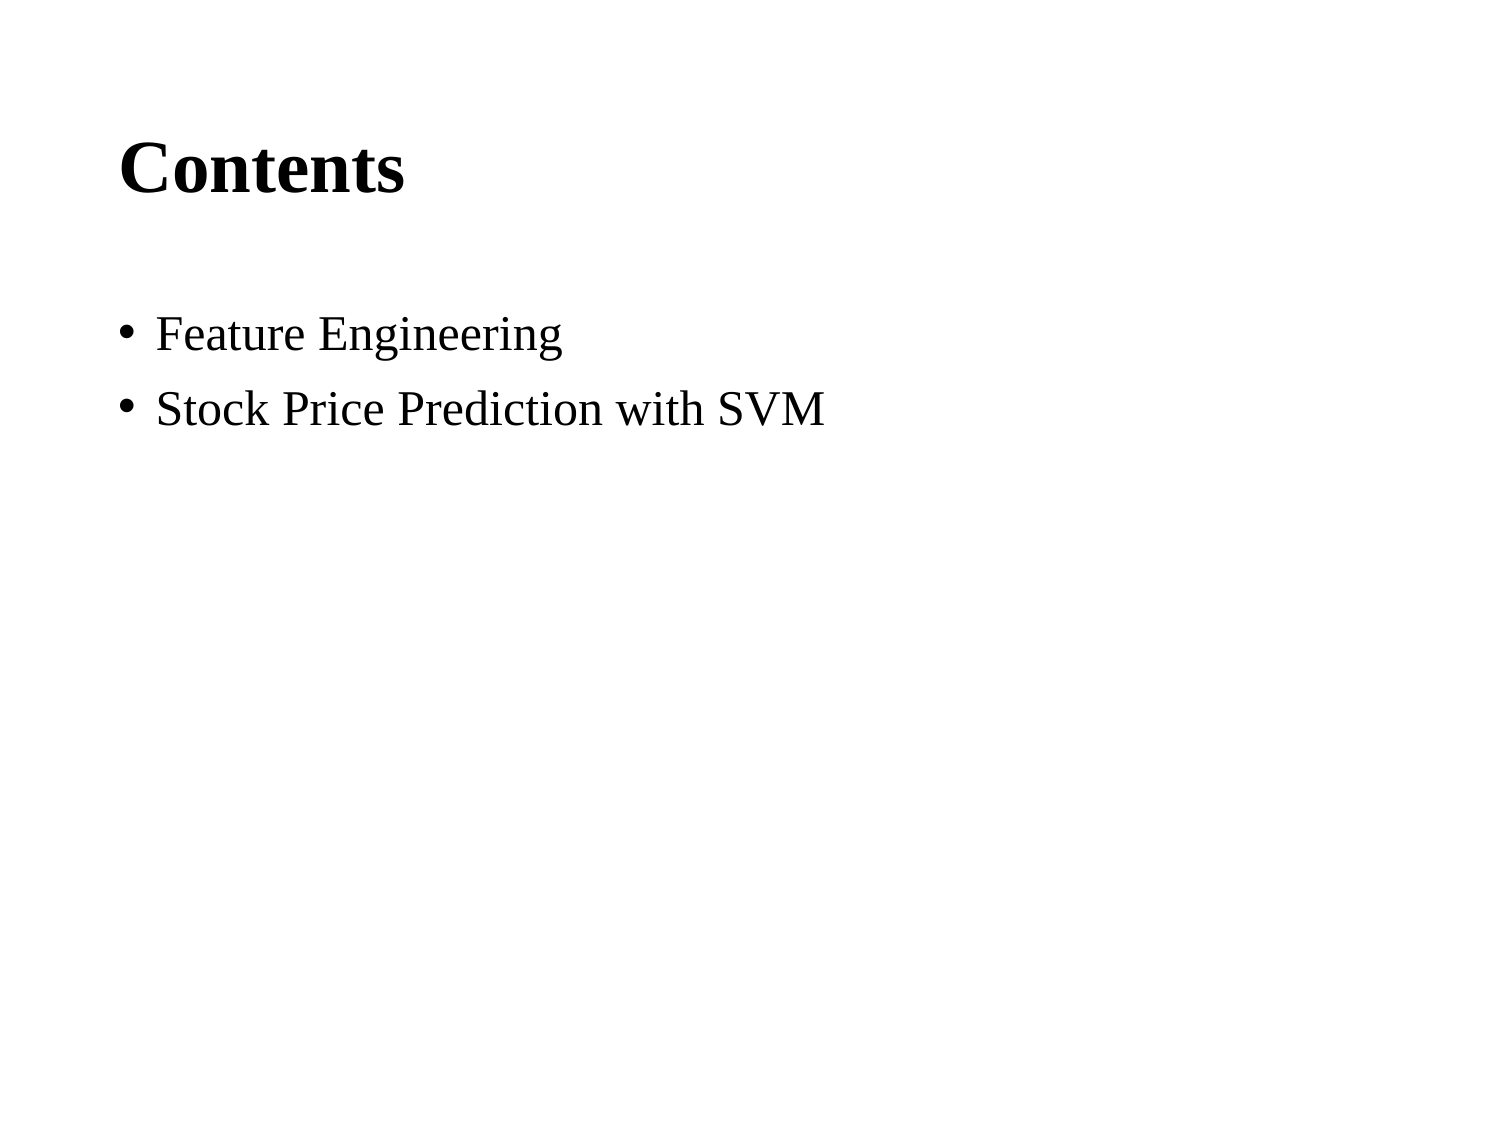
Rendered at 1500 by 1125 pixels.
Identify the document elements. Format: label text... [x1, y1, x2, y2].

list Feature Engineering Stock Price Prediction with SVM [103, 299, 1397, 1014]
title Contents [103, 59, 1397, 278]
